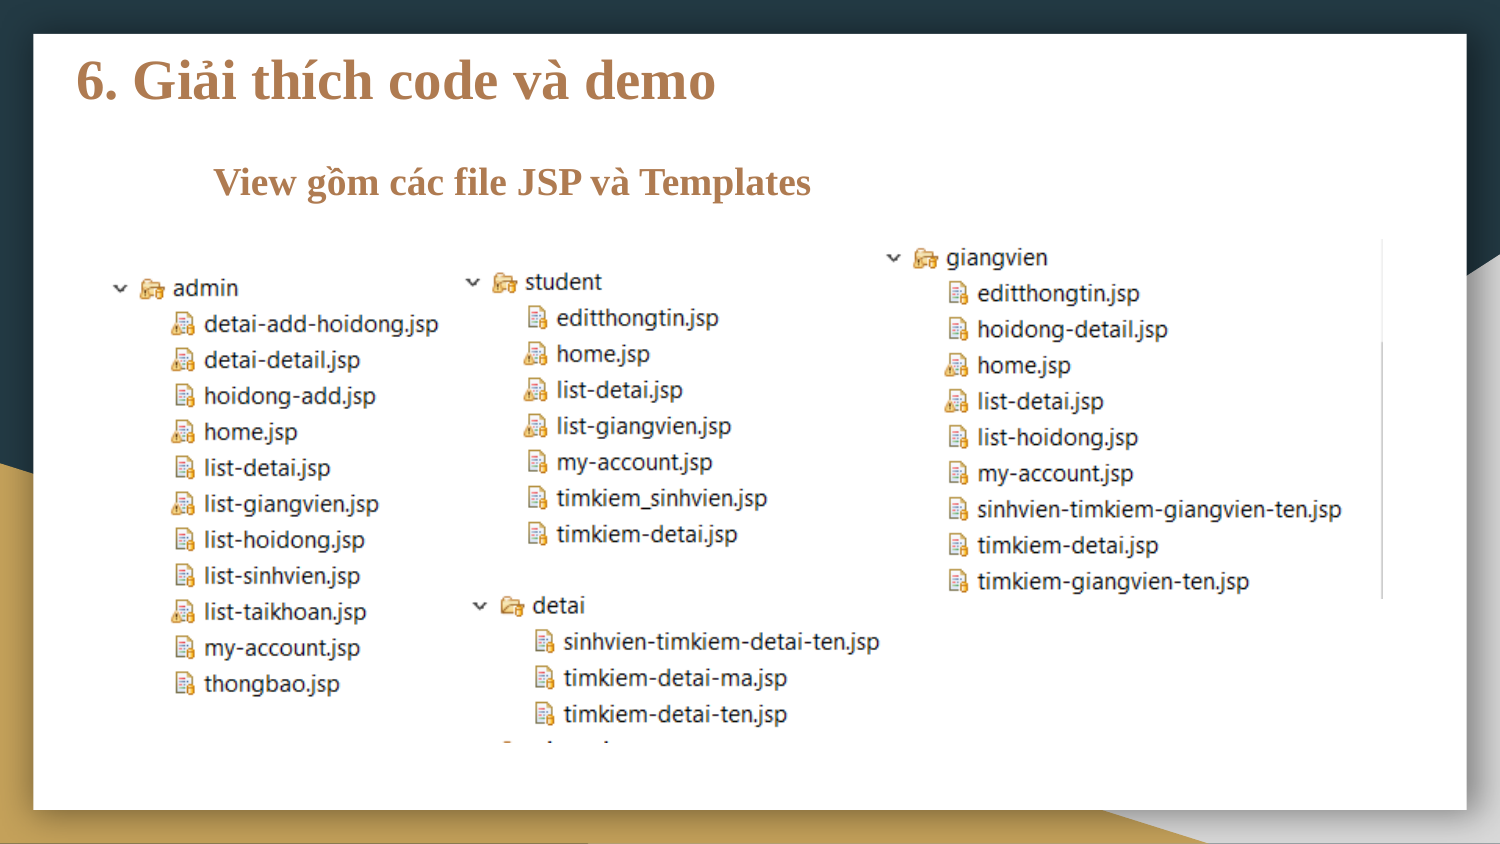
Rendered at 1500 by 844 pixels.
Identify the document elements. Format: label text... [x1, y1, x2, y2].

picture [79, 239, 1383, 743]
title 6. Giải thích code và demo [61, 27, 783, 127]
text_box View gồm các file JSP và Templates [198, 140, 893, 240]
